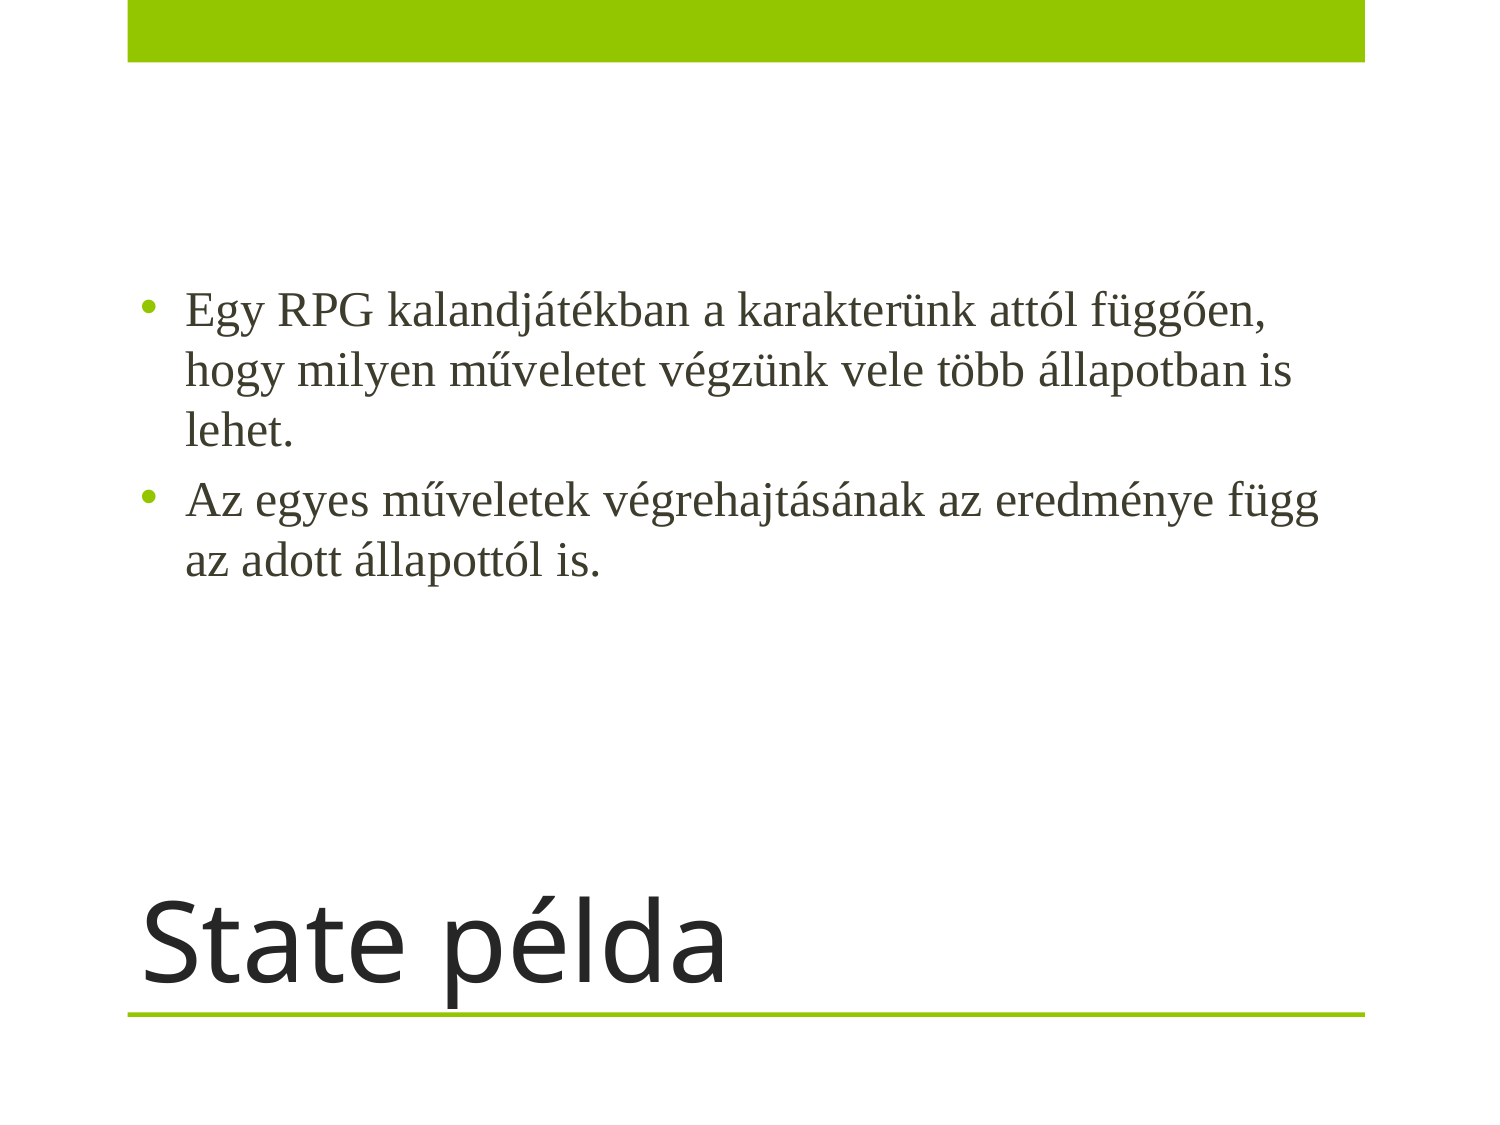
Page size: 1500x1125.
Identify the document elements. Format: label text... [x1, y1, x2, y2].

list Egy RPG kalandjátékban a karakterünk attól függően, hogy milyen műveletet végzünk vele több állapotban is lehet. Az egyes műveletek végrehajtásának az eredménye függ az adott állapottól is. [125, 112, 1363, 750]
title State példa [125, 750, 1238, 1013]
